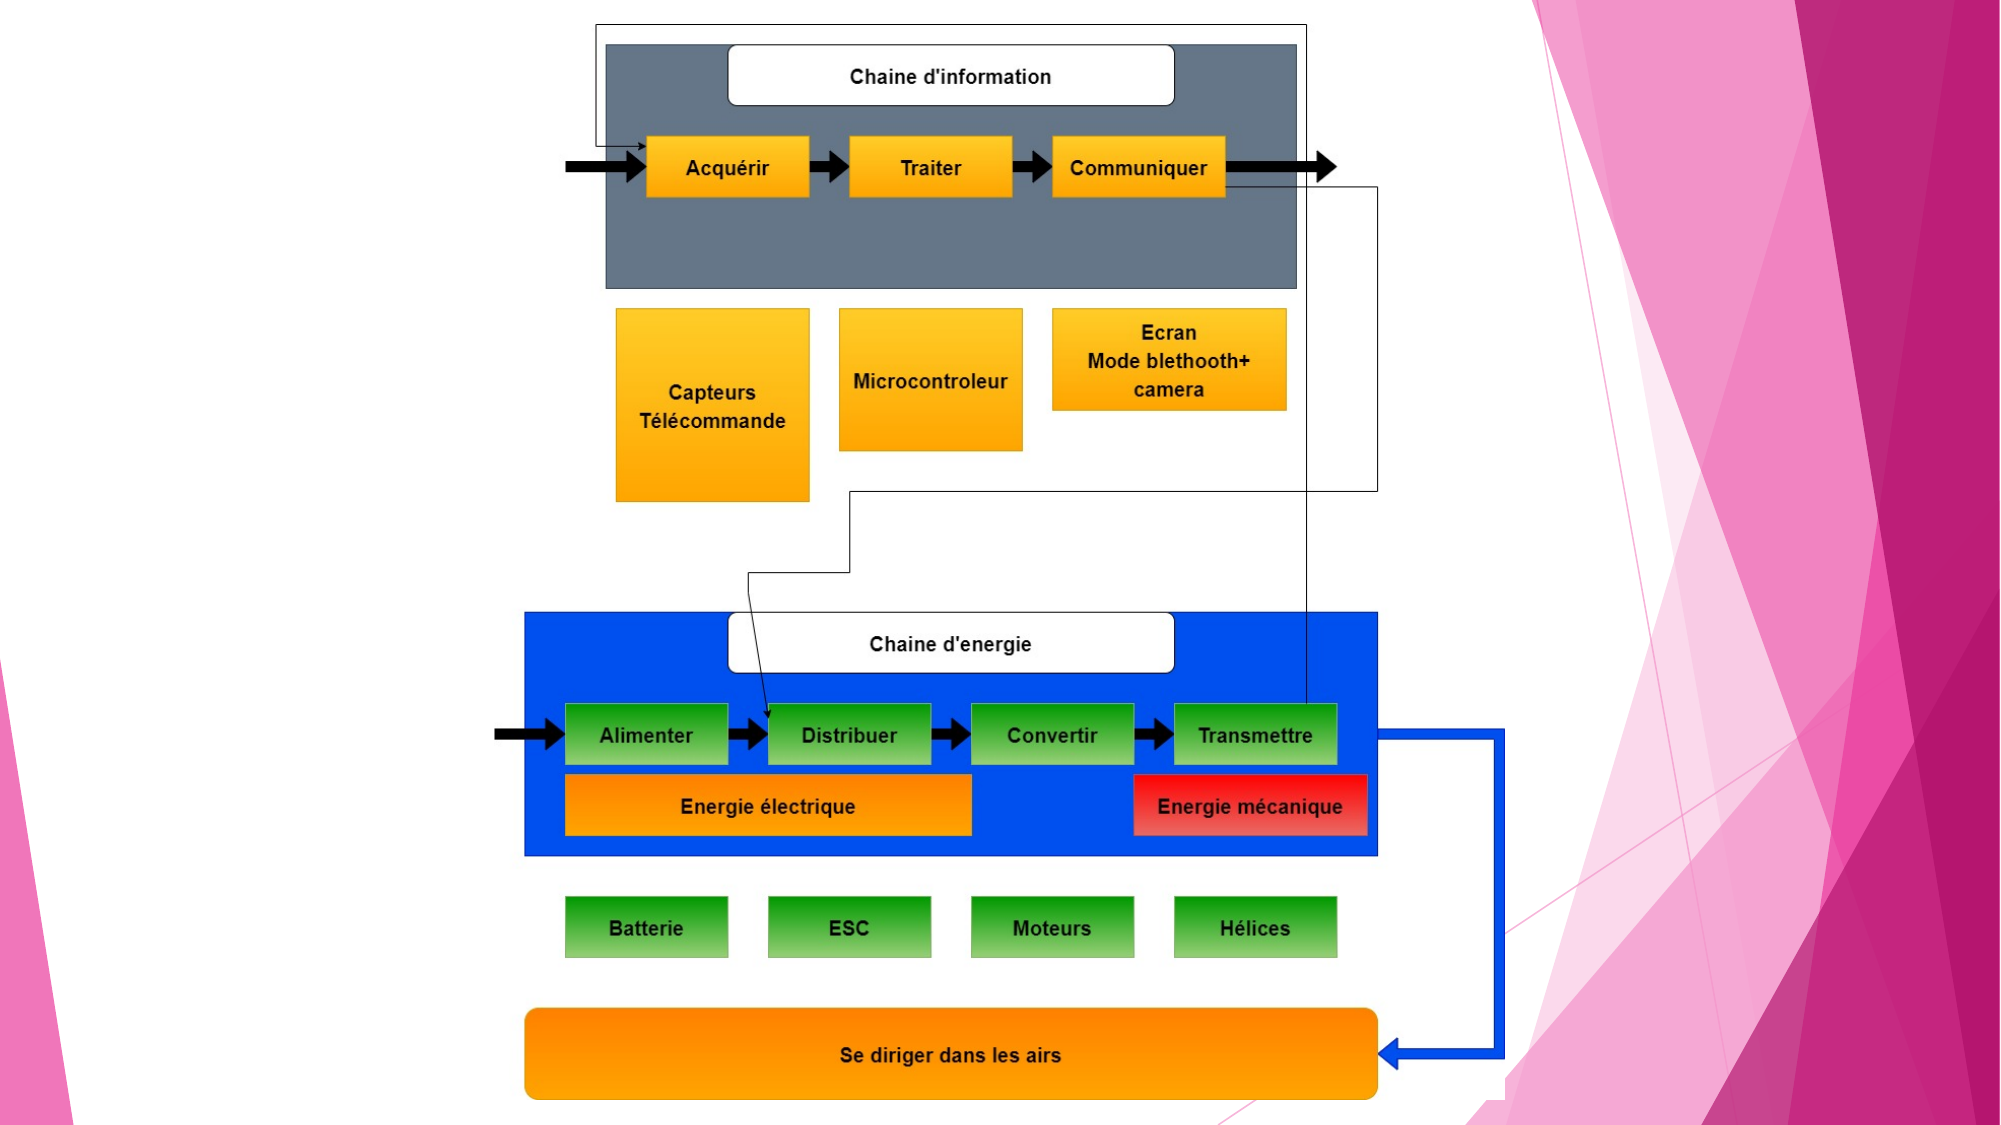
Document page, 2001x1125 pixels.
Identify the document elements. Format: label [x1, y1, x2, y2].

picture [494, 24, 1506, 1101]
